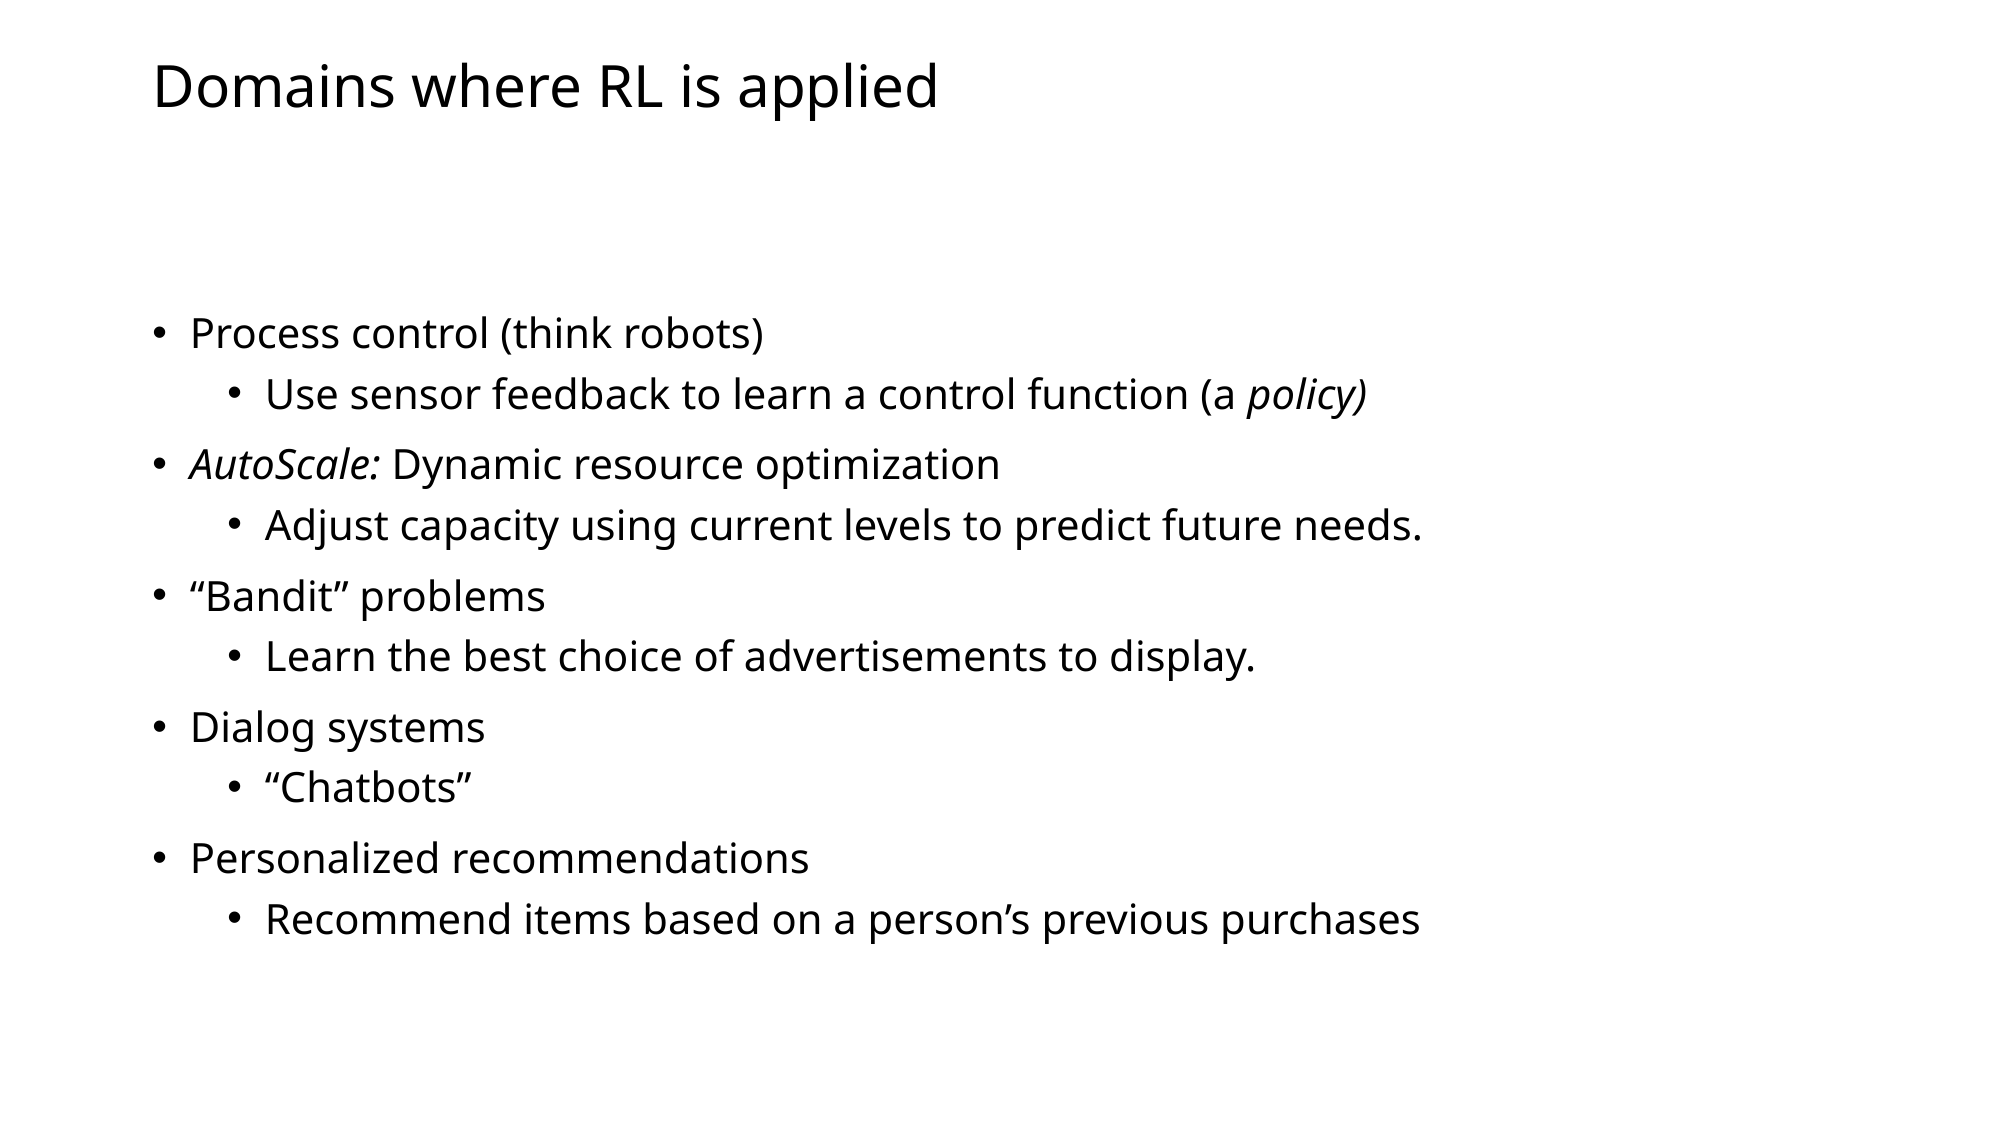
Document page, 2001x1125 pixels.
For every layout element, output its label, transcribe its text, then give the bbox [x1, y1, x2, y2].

title Domains where RL is applied [137, 46, 1863, 131]
list Process control (think robots) Use sensor feedback to learn a control function (a policy) AutoScale: Dynamic resource optimization Adjust capacity using current levels to predict future needs. “Bandit” problems Learn the best choice of advertisements to display. Dialog systems “Chatbots” Personalized recommendations Recommend items based on a person’s previous purchases [137, 299, 1863, 1014]
